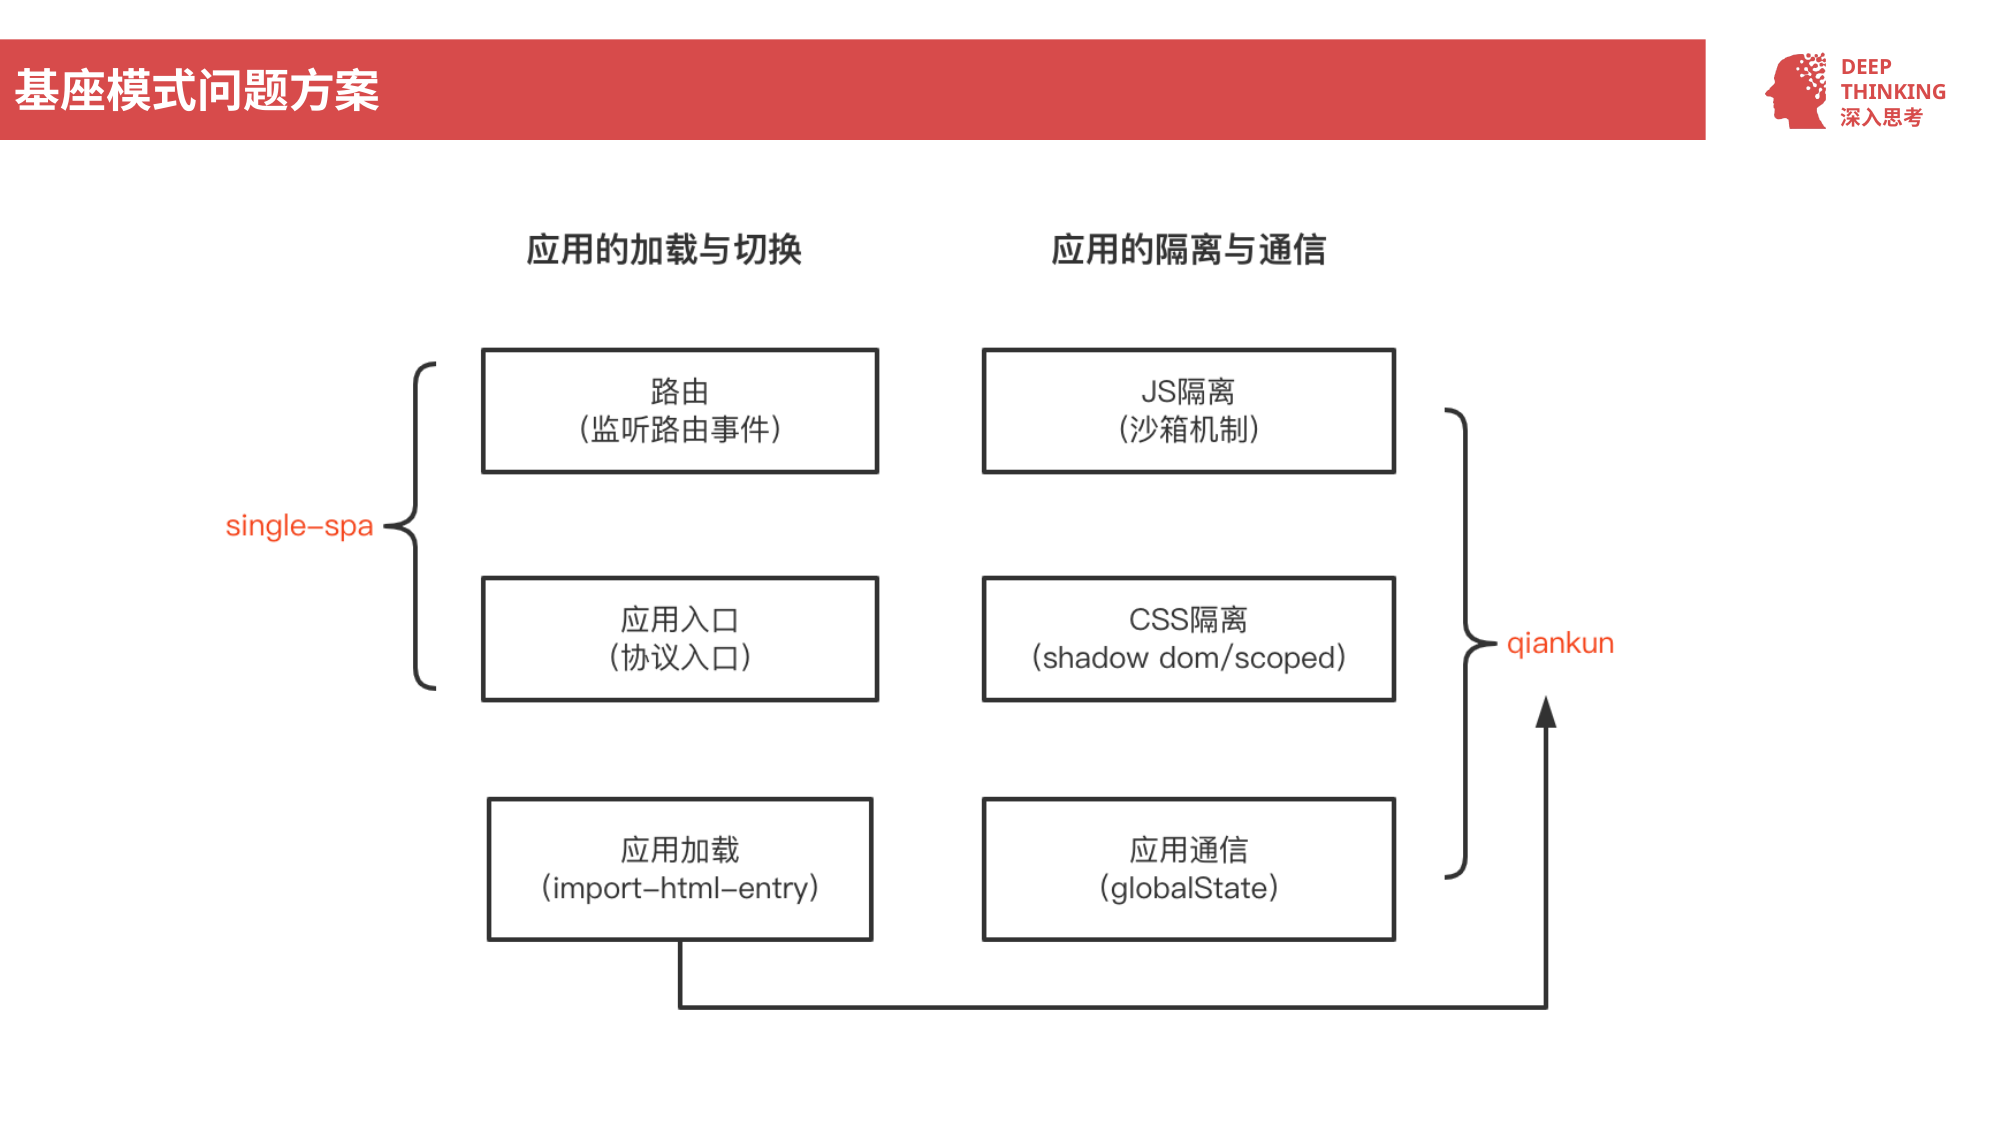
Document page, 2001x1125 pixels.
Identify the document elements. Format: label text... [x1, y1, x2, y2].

picture [199, 213, 1675, 1033]
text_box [1765, 45, 1965, 137]
text_box 基座模式问题方案 [0, 38, 1707, 141]
